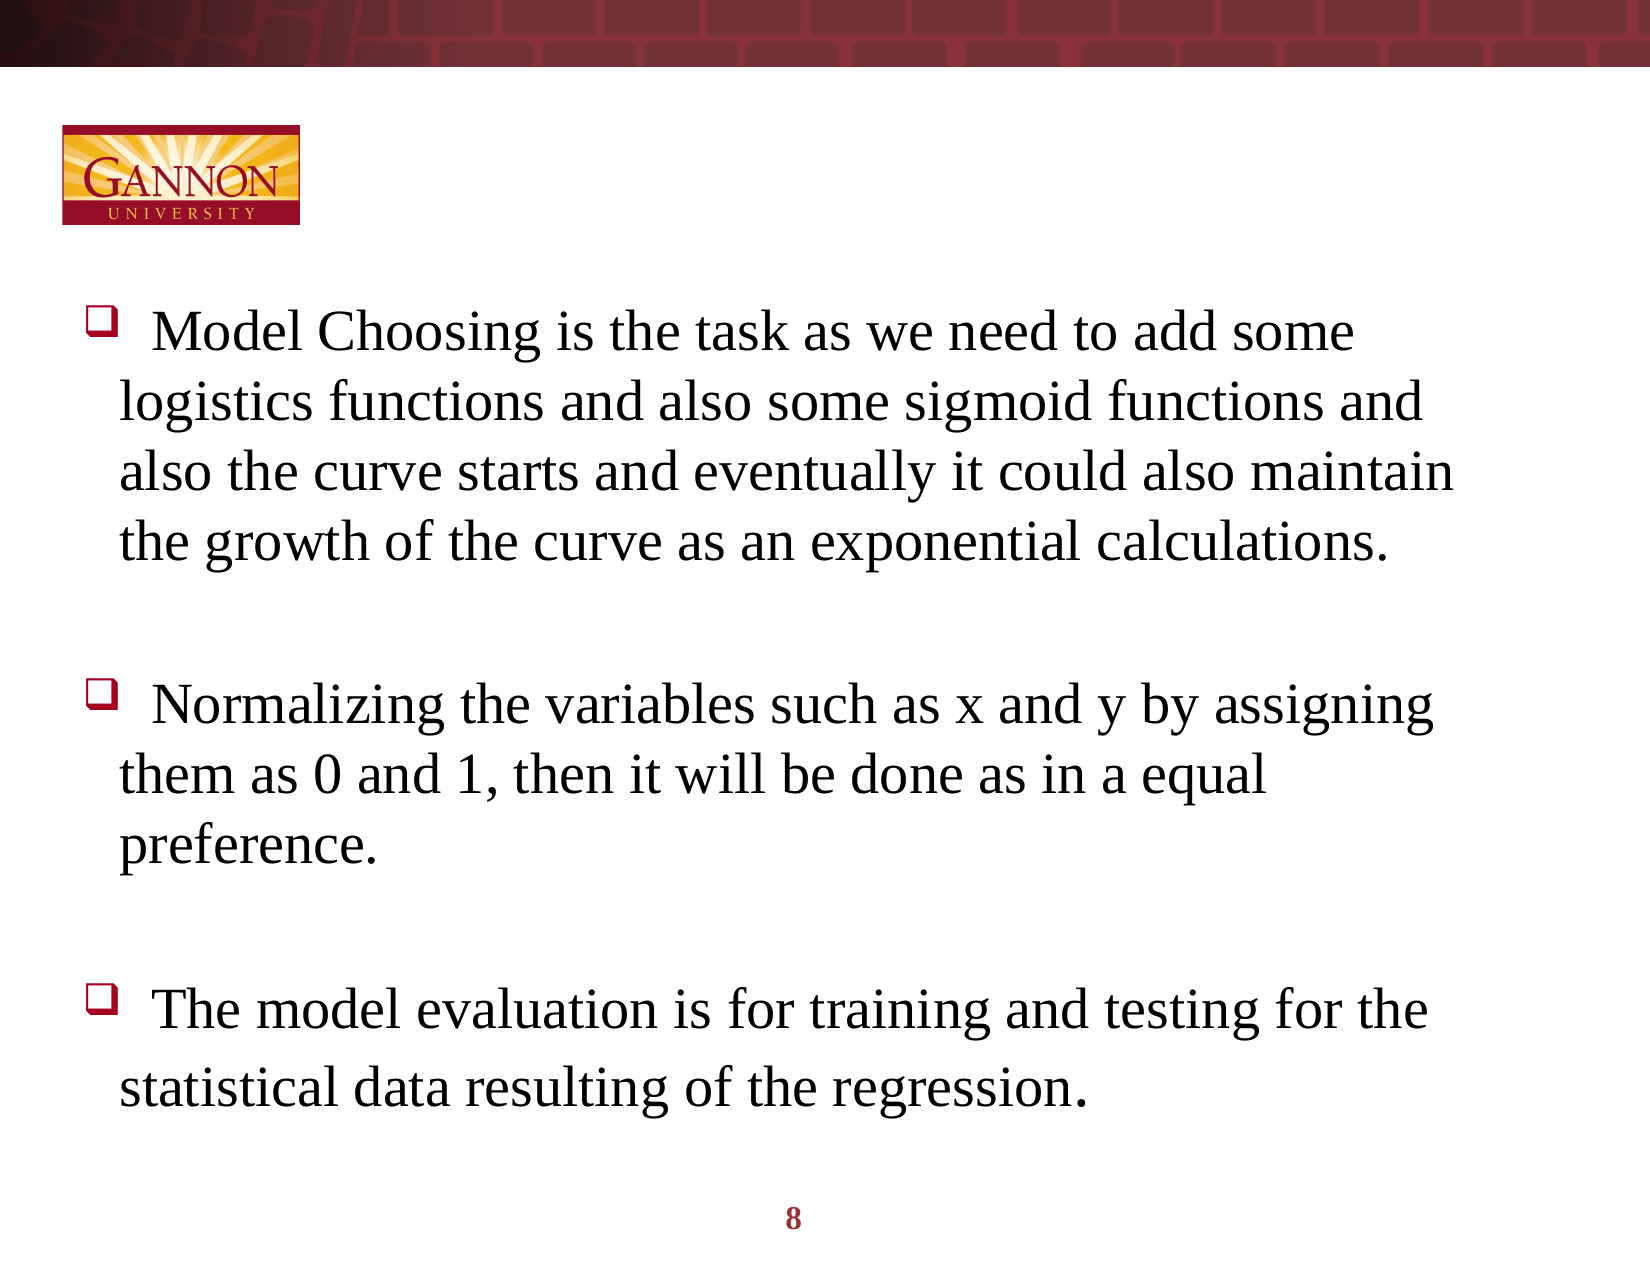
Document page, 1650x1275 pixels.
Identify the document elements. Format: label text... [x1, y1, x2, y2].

list Model Choosing is the task as we need to add some logistics functions and also some sigmoid functions and also the curve starts and eventually it could also maintain the growth of the curve as an exponential calculations. Normalizing the variables such as x and y by assigning them as 0 and 1, then it will be done as in a equal preference. The model evaluation is for training and testing for the statistical data resulting of the regression. [74, 288, 1478, 1163]
slide_number 8 [674, 1187, 913, 1251]
